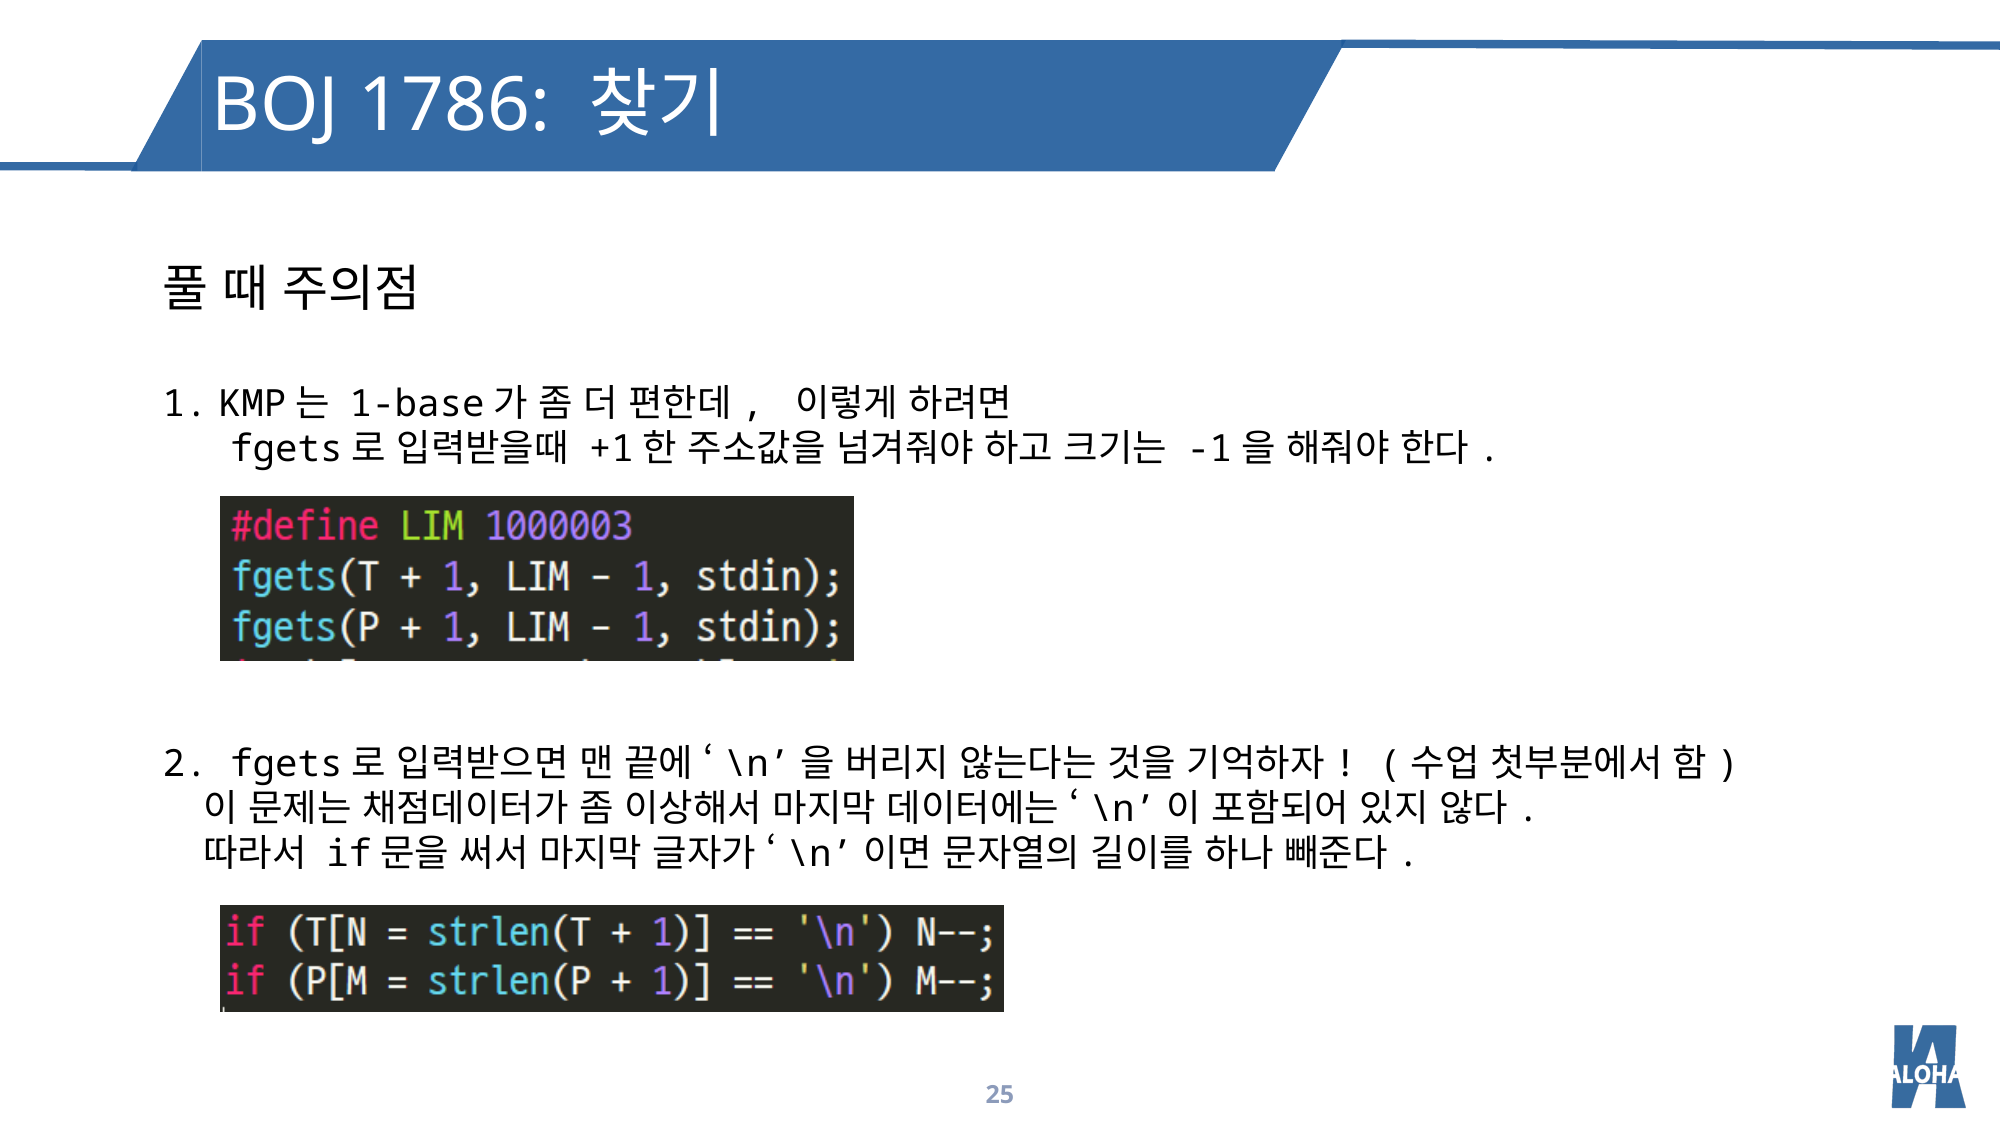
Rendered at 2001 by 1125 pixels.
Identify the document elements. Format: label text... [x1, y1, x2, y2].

text_box KMP는 1-base가 좀 더 편한데, 이렇게 하려면 fgets로 입력받을때 +1한 주소값을 넘겨줘야 하고 크기는 -1을 해줘야 한다. 2. fgets로 입력받으면 맨 끝에 ‘\n’을 버리지 않는다는 것을 기억하자! (수업 첫부분에서 함) 이 문제는 채점데이터가 좀 이상해서 마지막 데이터에는 ‘\n’이 포함되어 있지 않다. 따라서 if문을 써서 마지막 글자가 ‘\n’이면 문자열의 길이를 하나 빼준다. [147, 371, 1823, 882]
text_box 풀 때 주의점 [147, 248, 1474, 324]
slide_number 25 [774, 1065, 1225, 1125]
picture [1853, 1006, 2000, 1125]
picture [220, 905, 1004, 1012]
picture [220, 496, 854, 661]
list BOJ 1786: 찾기 [196, 45, 1270, 168]
